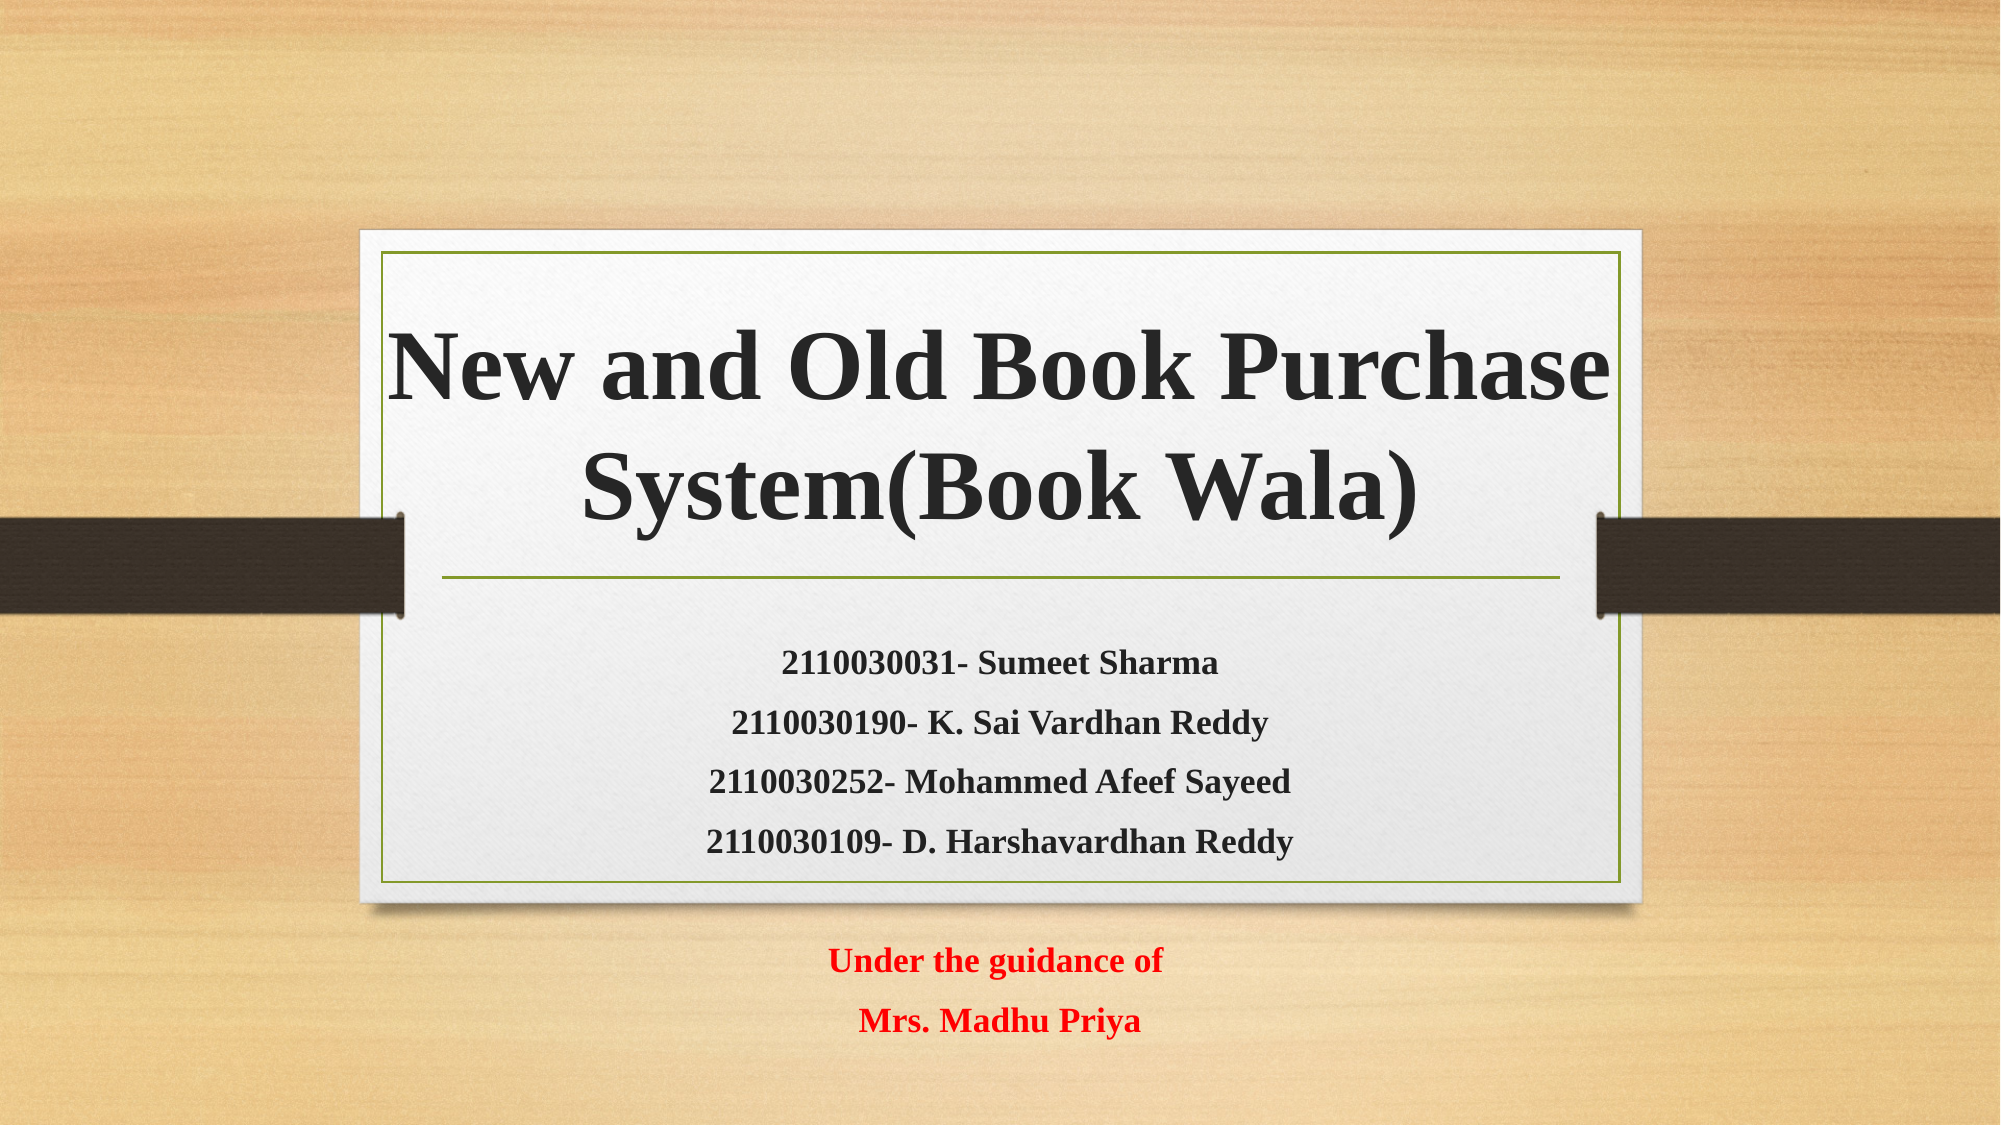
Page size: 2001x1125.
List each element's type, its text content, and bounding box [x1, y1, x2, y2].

title New and Old Book Purchase System(Book Wala) [358, 231, 1642, 547]
picture [0, 0, 2001, 1125]
subtitle 2110030031- Sumeet Sharma 2110030190- K. Sai Vardhan Reddy 2110030252- Mohammed Afeef Sayeed 2110030109- D. Harshavardhan Reddy Under the guidance of Mrs. Madhu Priya [228, 631, 1773, 1052]
